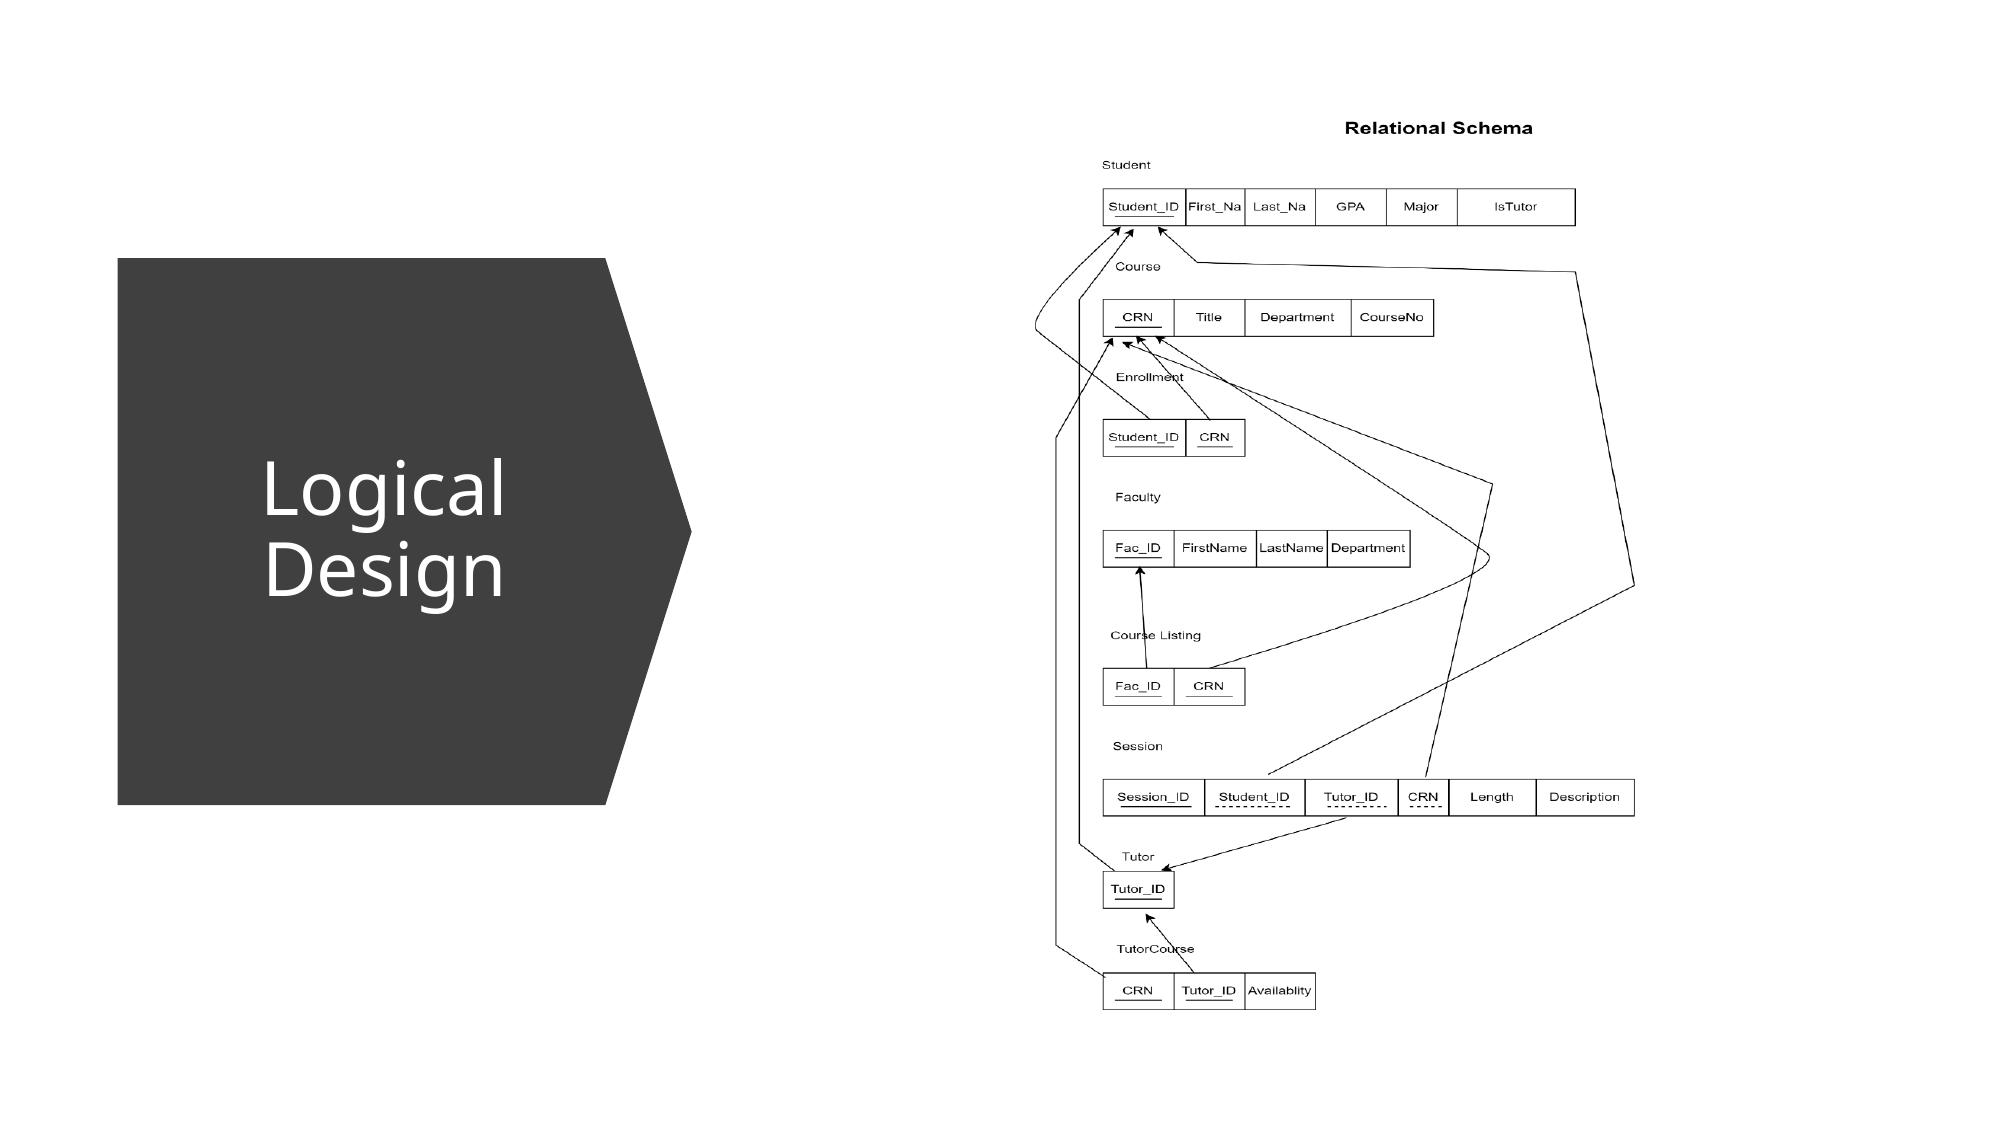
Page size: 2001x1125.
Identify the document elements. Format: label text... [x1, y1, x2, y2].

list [1022, 104, 1657, 1020]
title Logical Design [168, 322, 601, 741]
text_box [116, 256, 694, 807]
